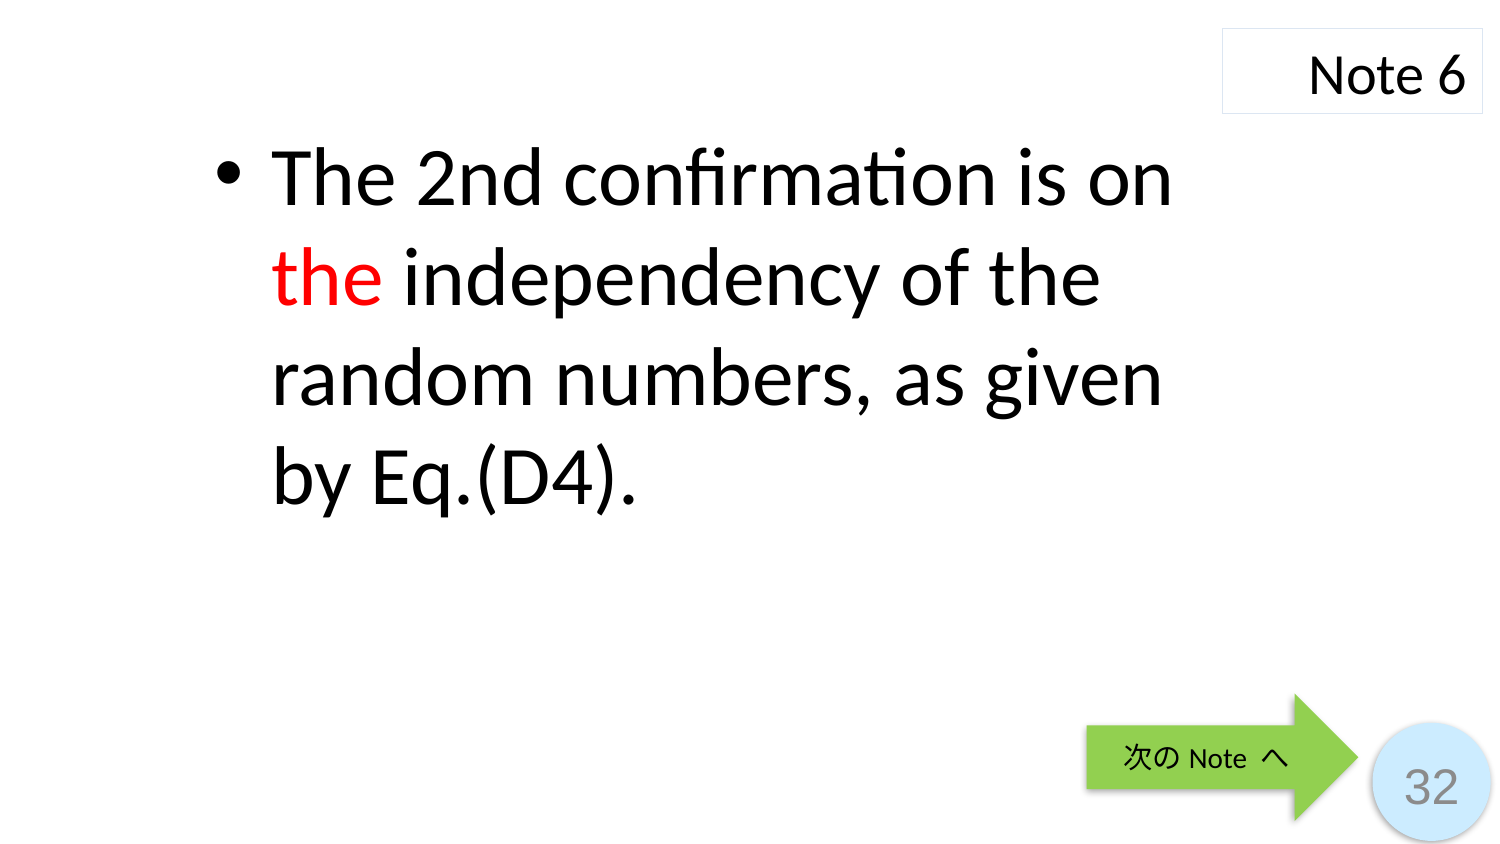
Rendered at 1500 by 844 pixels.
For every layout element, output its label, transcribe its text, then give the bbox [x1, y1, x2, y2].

text_box 次のNote へ [1085, 692, 1359, 822]
list The 2nd confirmation is on the independency of the random numbers, as given by Eq.(D4). [199, 114, 1251, 786]
slide_number 32 [1372, 762, 1491, 807]
text_box Note 6 [1222, 28, 1483, 114]
